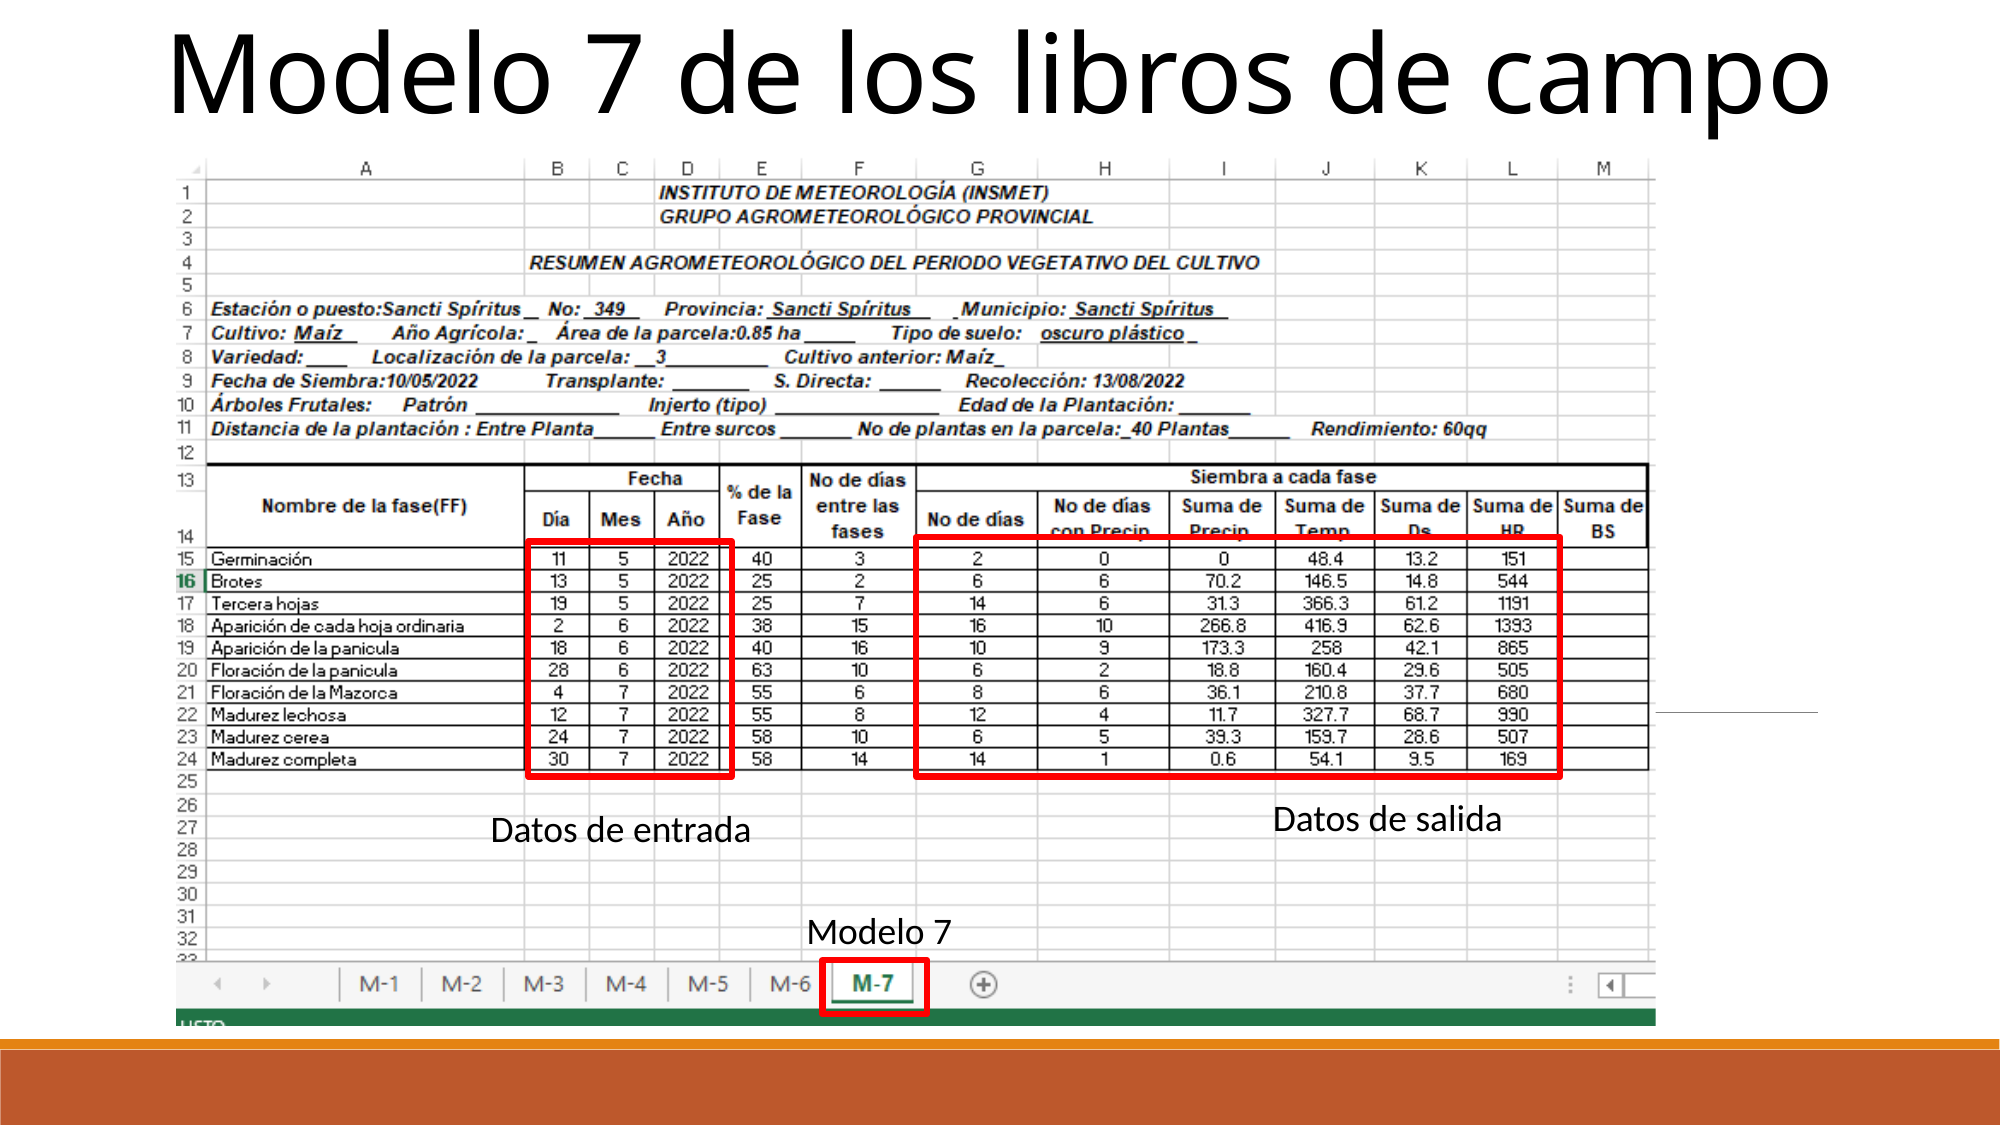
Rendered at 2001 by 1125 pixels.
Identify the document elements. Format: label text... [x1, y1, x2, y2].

picture [175, 147, 1657, 1026]
text_box Modelo 7 de los libros de campo [137, 0, 1863, 146]
